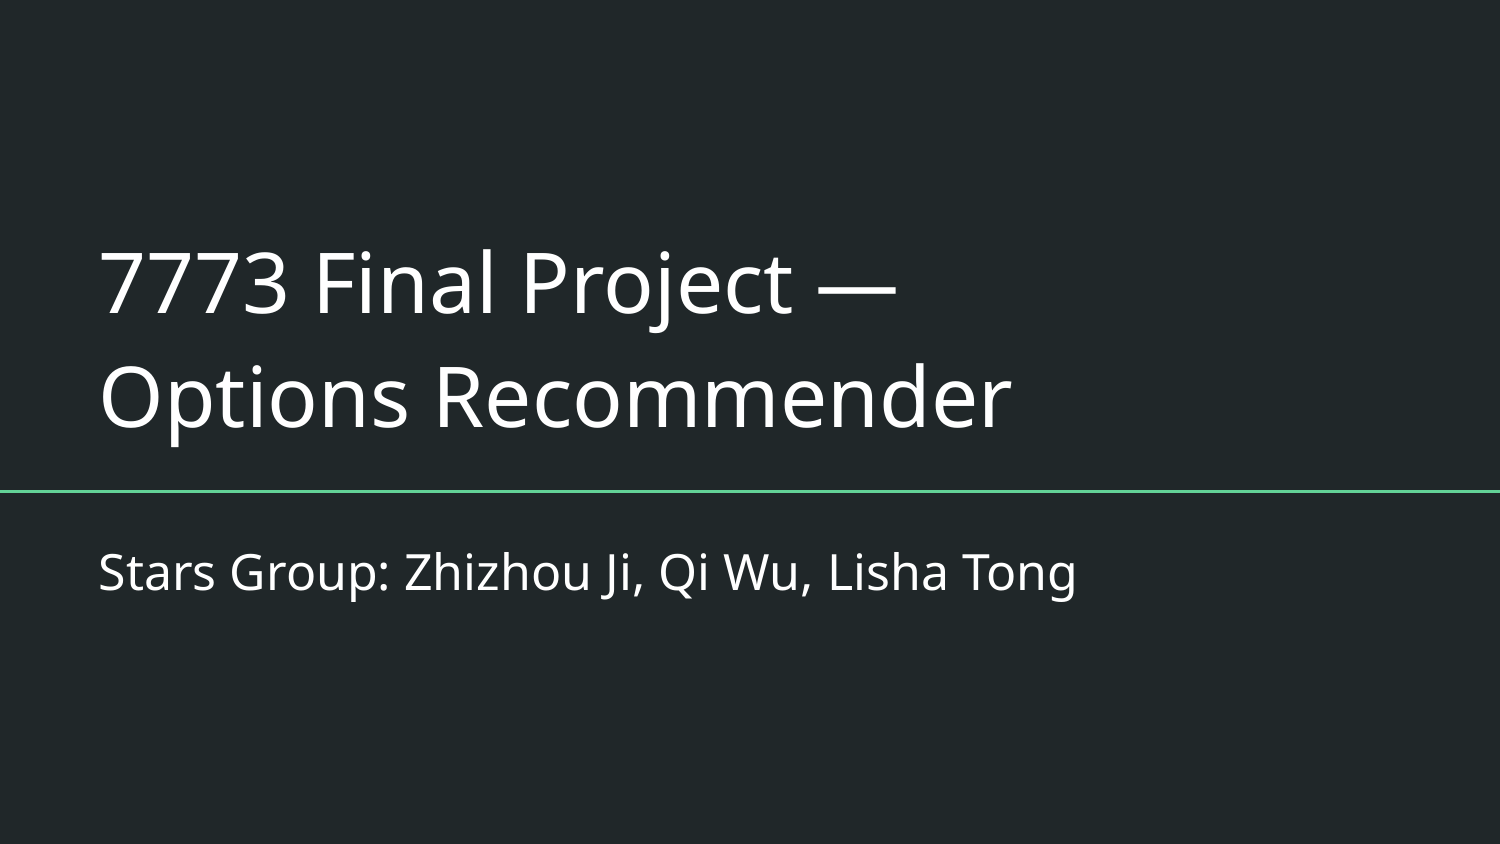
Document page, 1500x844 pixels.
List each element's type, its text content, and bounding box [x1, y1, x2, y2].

title 7773 Final Project — Options Recommender [83, 206, 1417, 467]
subtitle Stars Group: Zhizhou Ji, Qi Wu, Lisha Tong [83, 522, 1417, 626]
